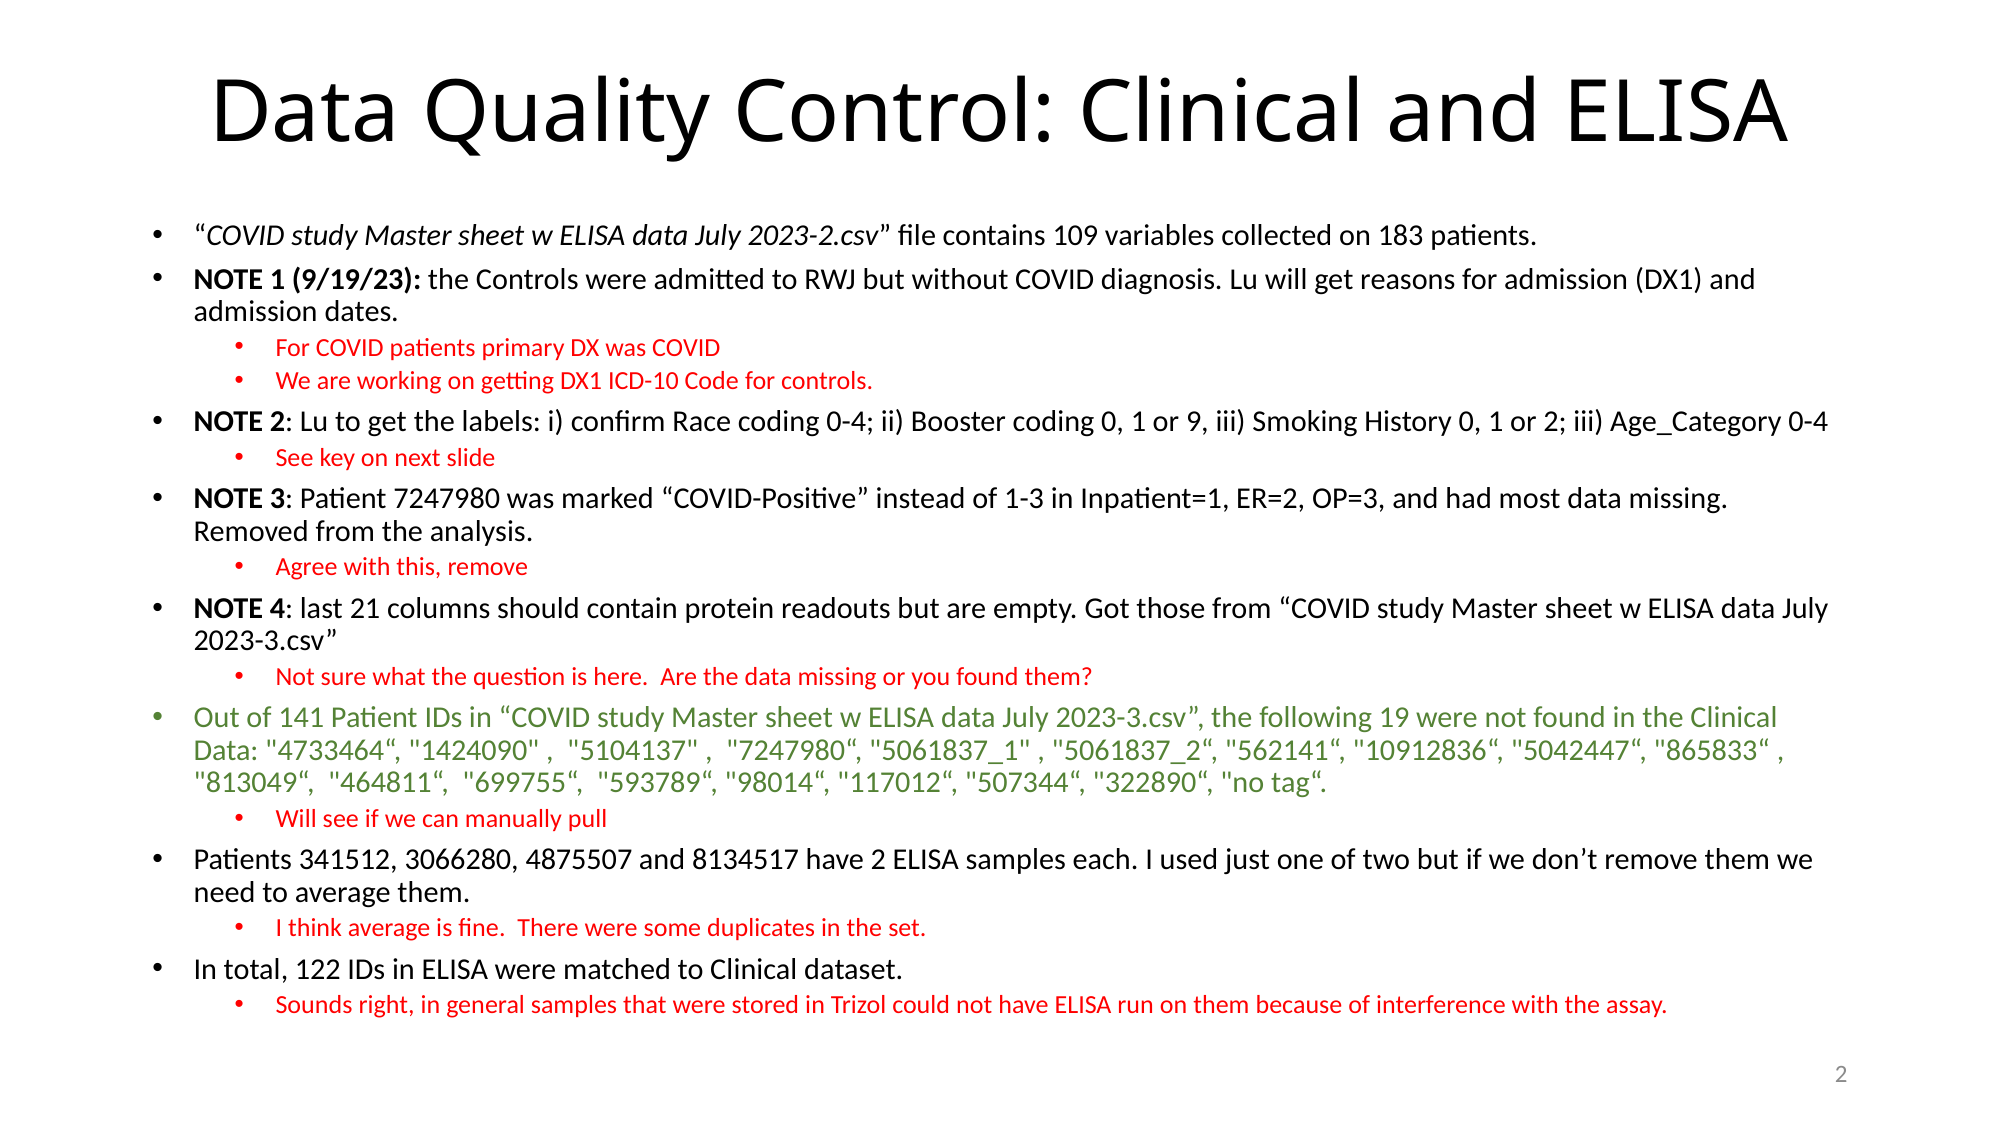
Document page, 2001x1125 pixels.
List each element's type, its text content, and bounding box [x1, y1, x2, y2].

title Data Quality Control: Clinical and ELISA [137, 59, 1863, 169]
slide_number 2 [1412, 1042, 1863, 1103]
list “COVID study Master sheet w ELISA data July 2023-2.csv” file contains 109 variables collected on 183 patients. NOTE 1 (9/19/23): the Controls were admitted to RWJ but without COVID diagnosis. Lu will get reasons for admission (DX1) and admission dates. For COVID patients primary DX was COVID We are working on getting DX1 ICD-10 Code for controls. NOTE 2: Lu to get the labels: i) confirm Race coding 0-4; ii) Booster coding 0, 1 or 9, iii) Smoking History 0, 1 or 2; iii) Age_Category 0-4 See key on next slide NOTE 3: Patient 7247980 was marked “COVID-Positive” instead of 1-3 in Inpatient=1, ER=2, OP=3, and had most data missing. Removed from the analysis. Agree with this, remove NOTE 4: last 21 columns should contain protein readouts but are empty. Got those from “COVID study Master sheet w ELISA data July 2023-3.csv” Not sure what the question is here. Are the data missing or you found them? Out of 141 Patient IDs in “COVID study Master sheet w ELISA data July 2023-3.csv”, the following 19 were not found in the Clinical Data: "4733464“, "1424090" , "5104137" , "7247980“, "5061837_1" , "5061837_2“, "562141“, "10912836“, "5042447“, "865833“ , "813049“, "464811“, "699755“, "593789“, "98014“, "117012“, "507344“, "322890“, "no tag“. Will see if we can manually pull Patients 341512, 3066280, 4875507 and 8134517 have 2 ELISA samples each. I used just one of two but if we don’t remove them we need to average them. I think average is fine. There were some duplicates in the set. In total, 122 IDs in ELISA were matched to Clinical dataset. Sounds right, in general samples that were stored in Trizol could not have ELISA run on them because of interference with the assay. [137, 212, 1863, 1028]
